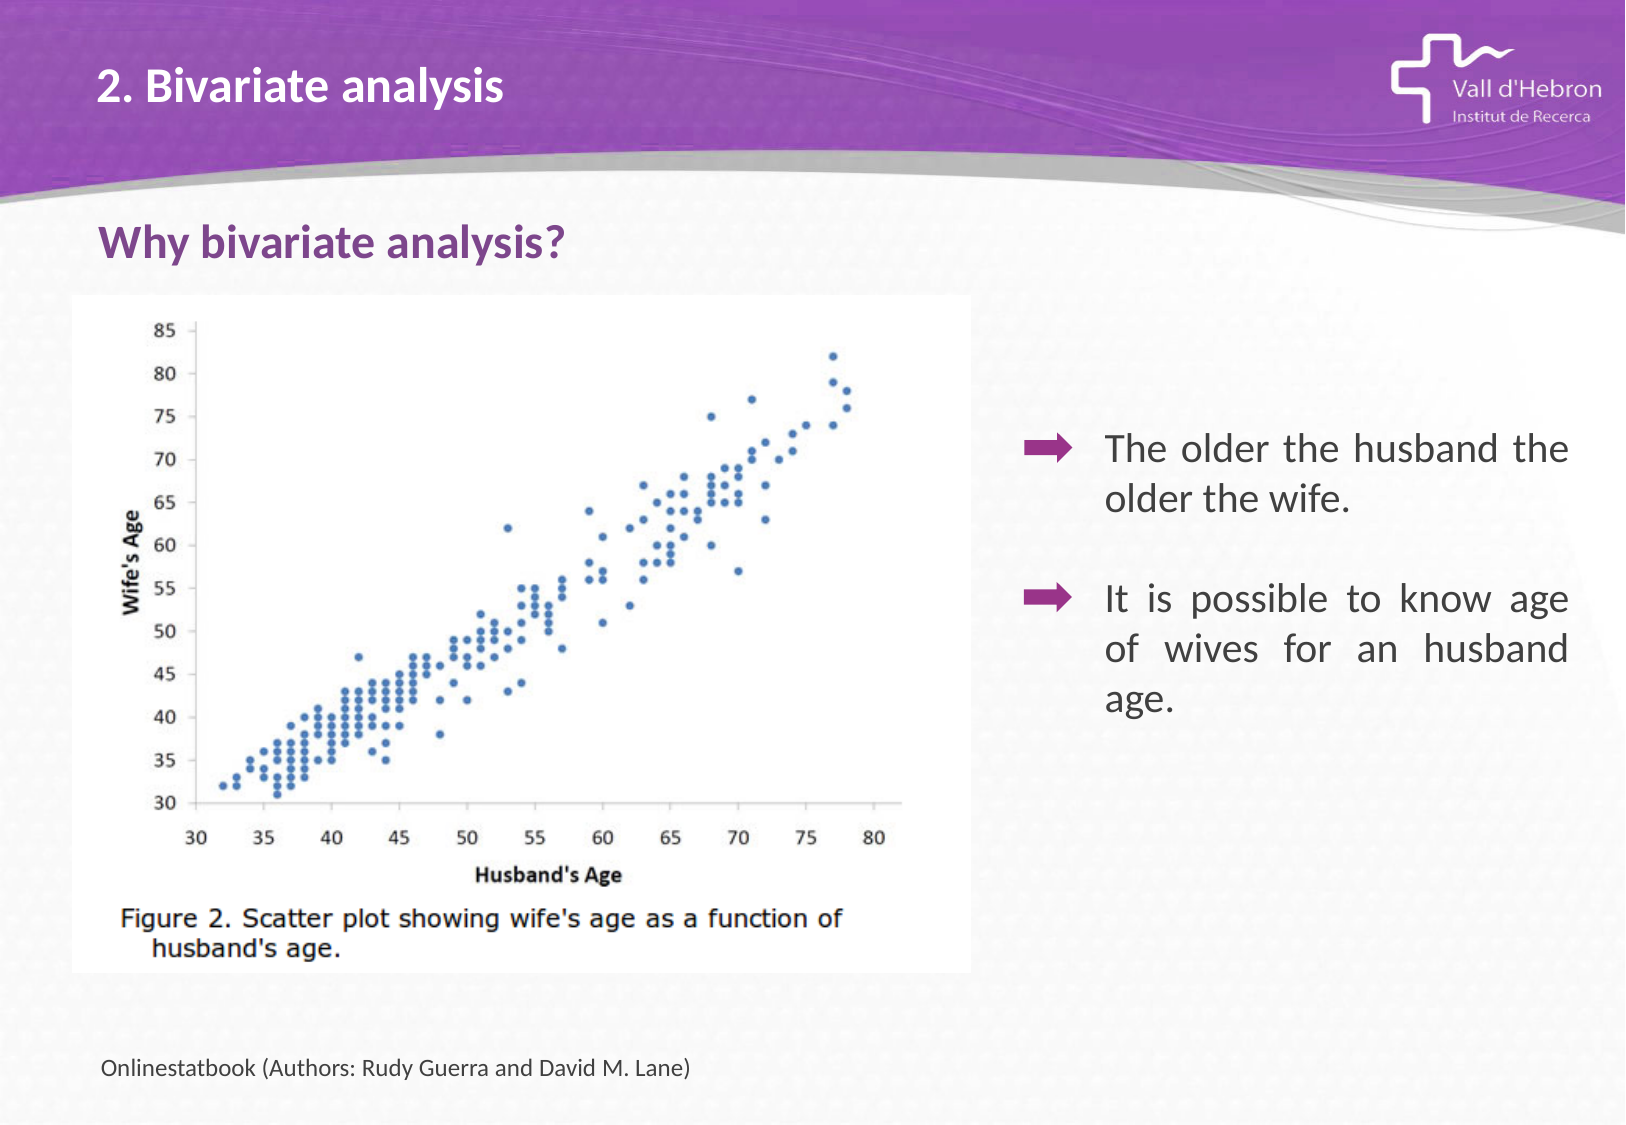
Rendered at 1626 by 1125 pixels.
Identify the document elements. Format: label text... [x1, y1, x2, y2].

text_box Onlinestatbook (Authors: Rudy Guerra and David M. Lane) [86, 1043, 741, 1089]
picture [0, 0, 1625, 1125]
list Why bivariate analysis? [84, 233, 1520, 273]
text_box [1023, 581, 1072, 613]
text_box The older the husband the older the wife. It is possible to know age of wives for an husband age. [1089, 413, 1585, 729]
title 2. Bivariate analysis [81, 45, 1544, 233]
text_box [1024, 432, 1073, 463]
